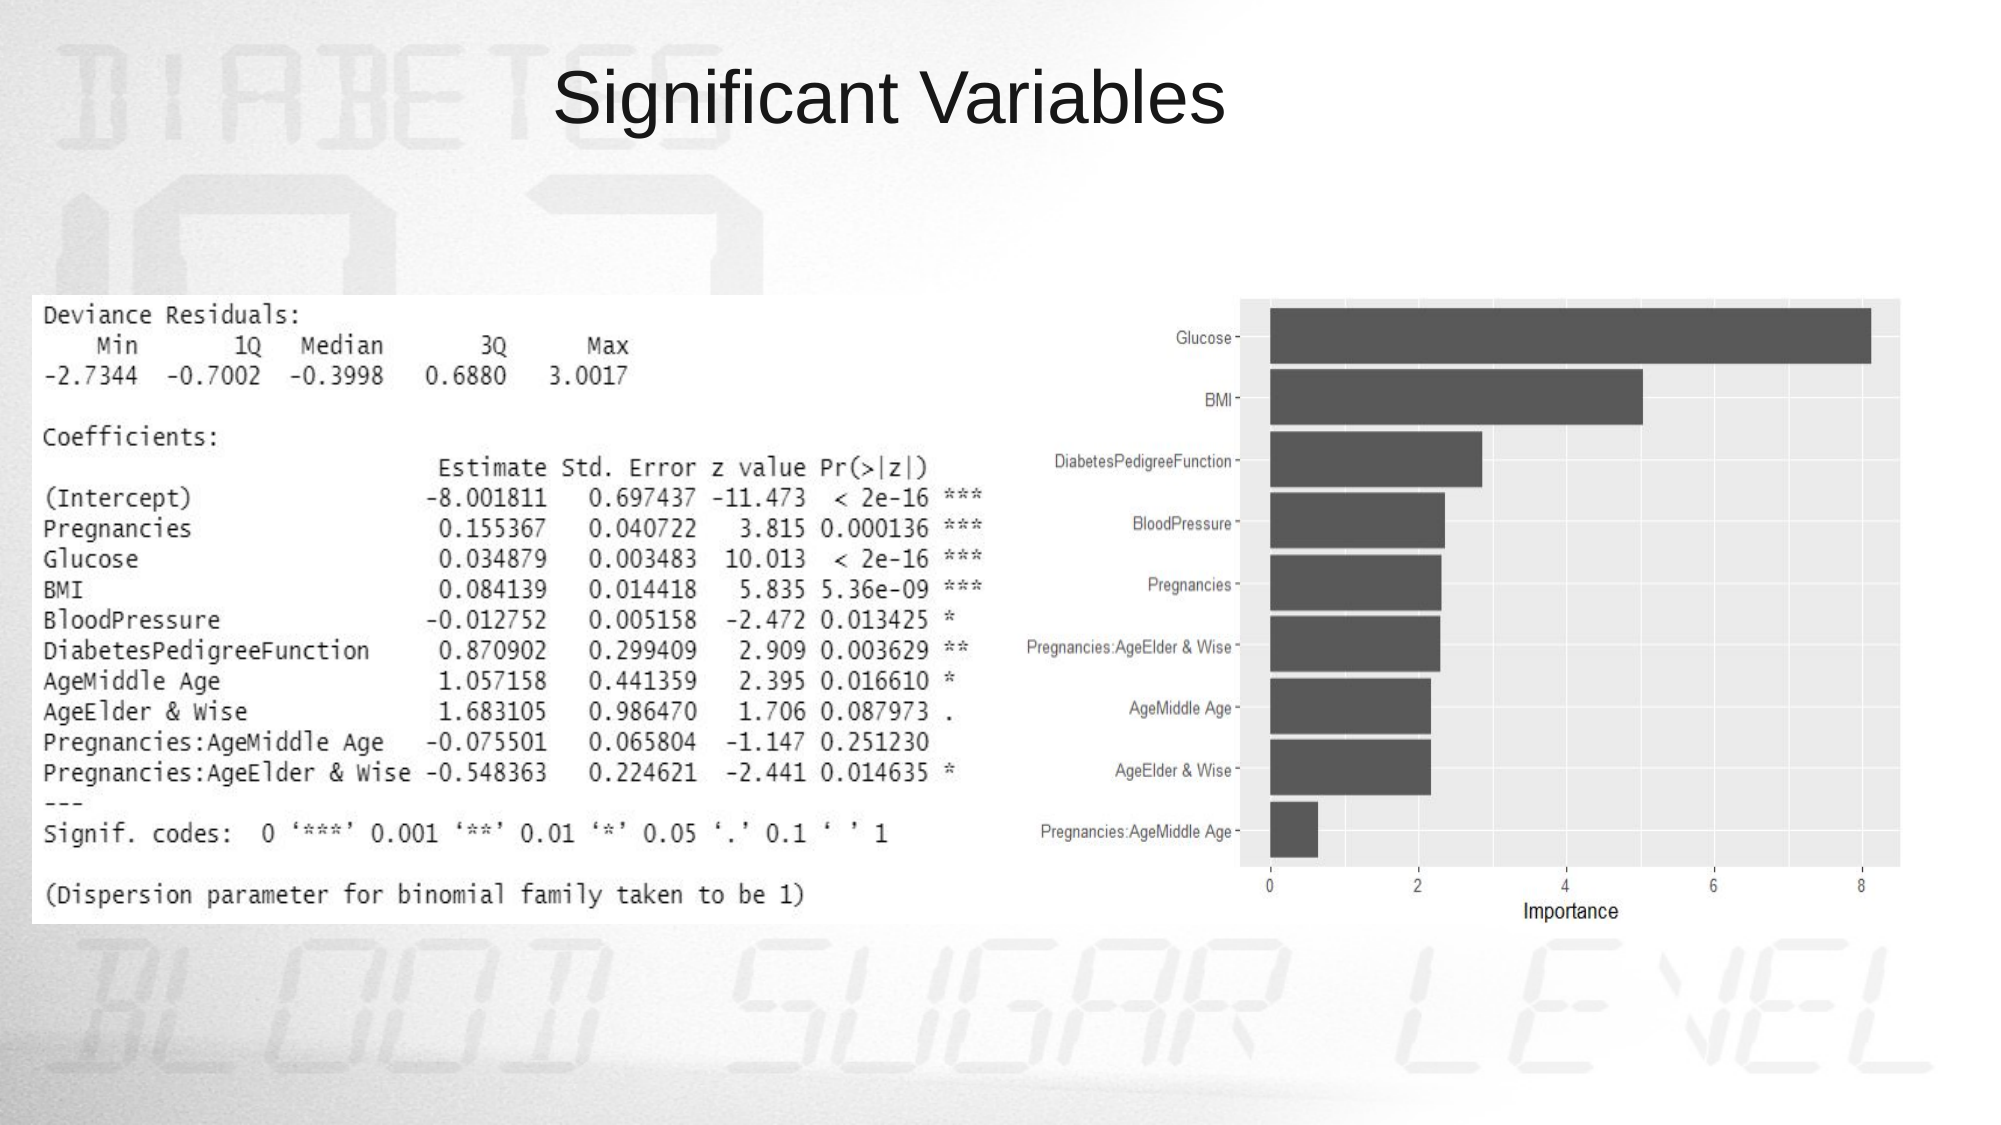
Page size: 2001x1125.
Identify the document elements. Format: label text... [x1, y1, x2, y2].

title Significant Variables [234, 0, 1546, 188]
picture [0, 0, 2000, 1125]
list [999, 295, 1968, 924]
